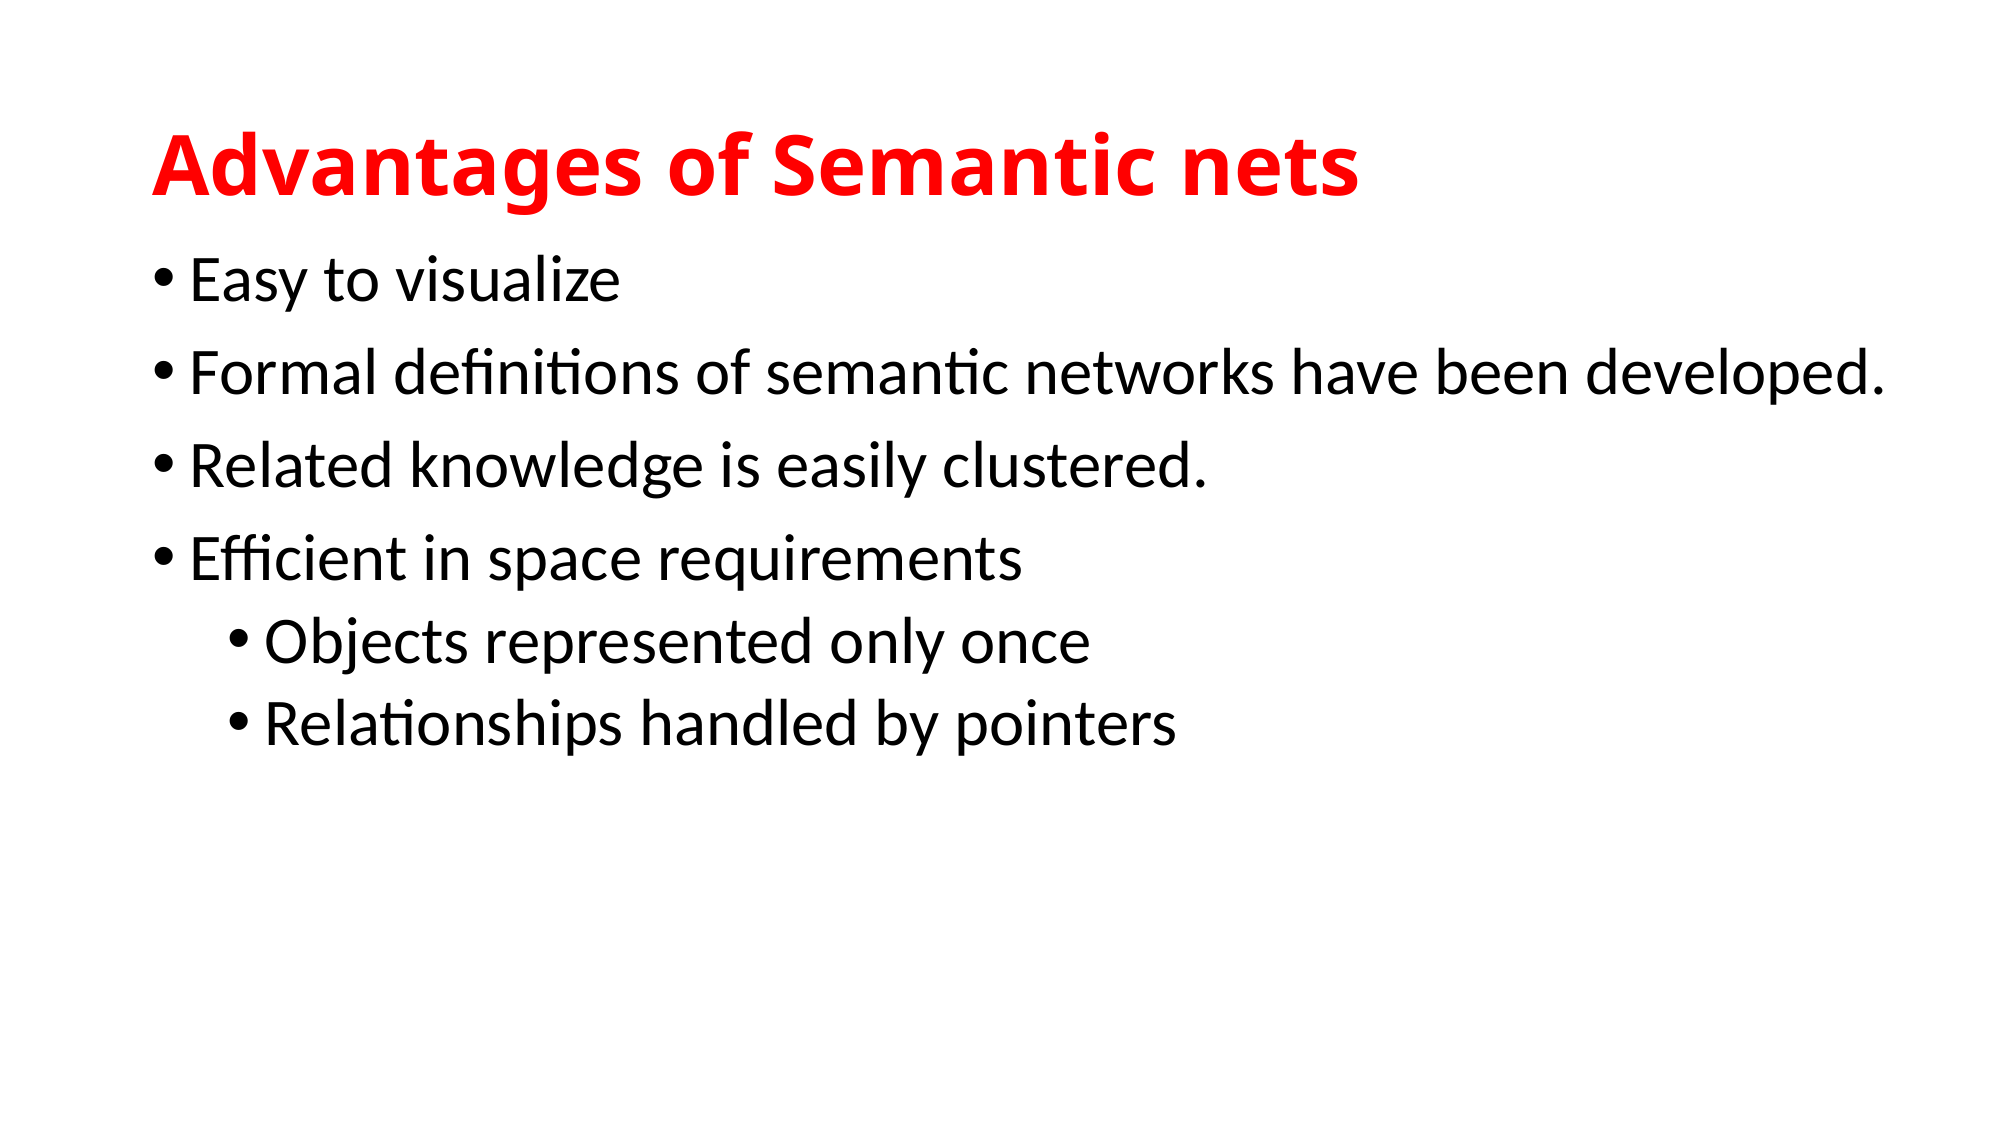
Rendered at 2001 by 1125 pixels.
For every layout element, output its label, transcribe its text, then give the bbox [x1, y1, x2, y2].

title Advantages of Semantic nets [137, 59, 1863, 236]
list Easy to visualize Formal definitions of semantic networks have been developed. Related knowledge is easily clustered. Efficient in space requirements Objects represented only once Relationships handled by pointers [137, 236, 1936, 951]
